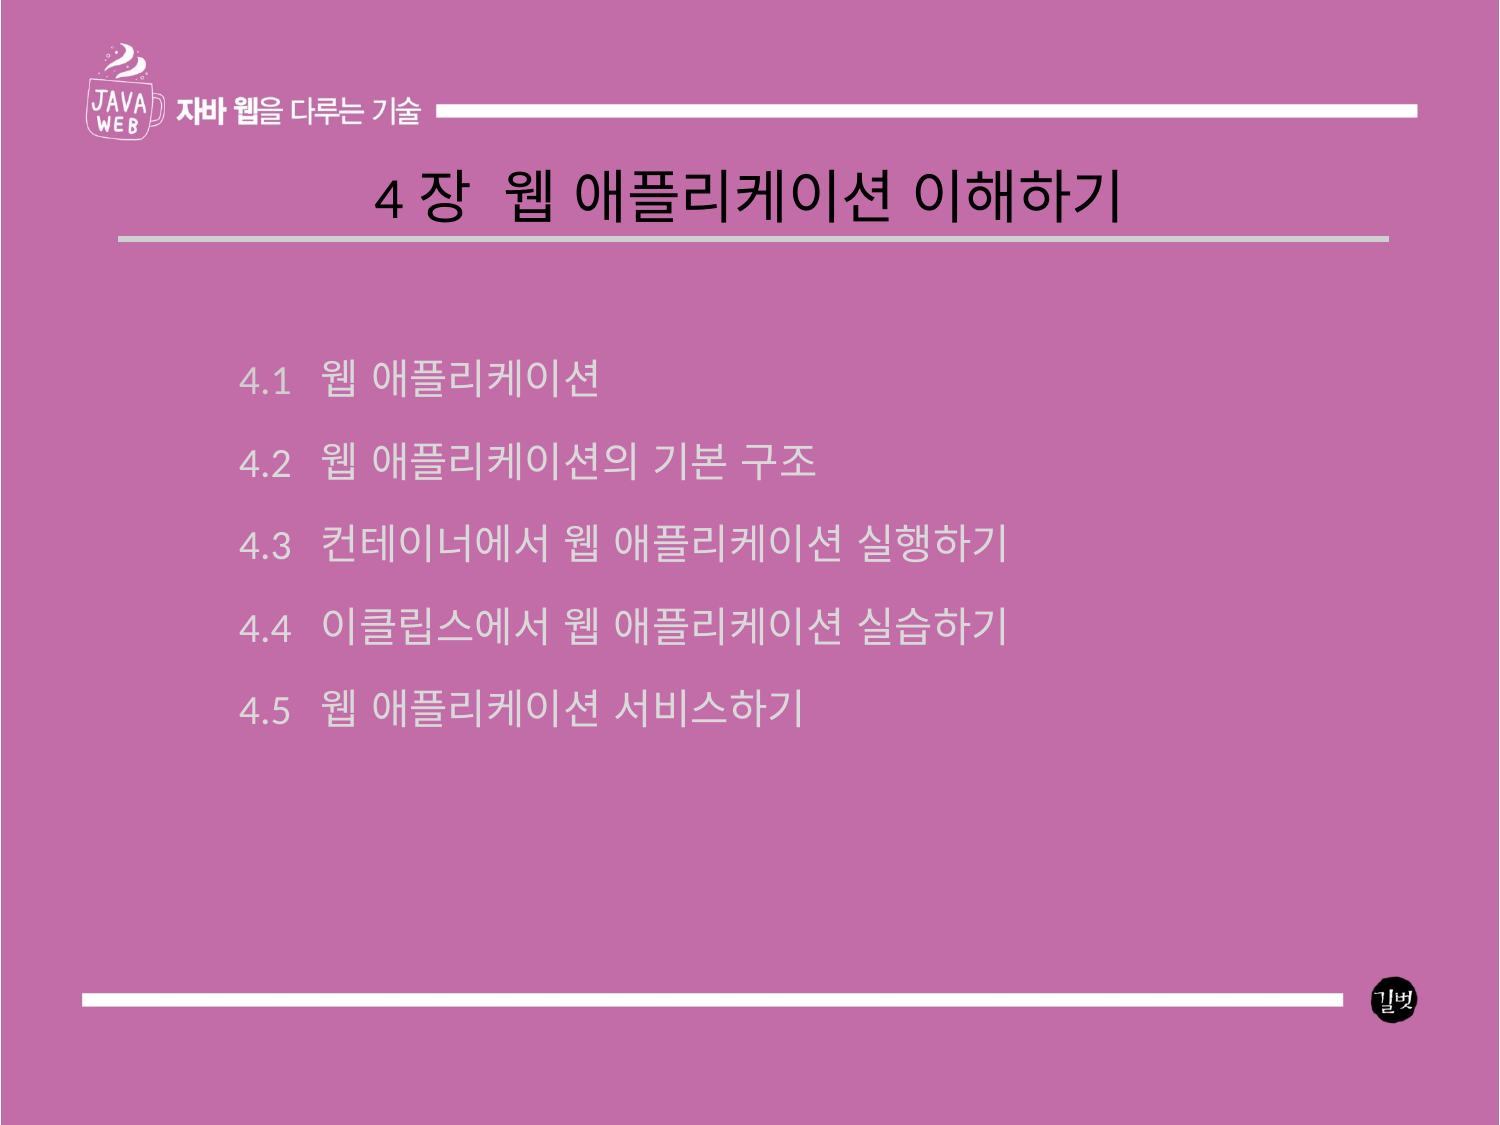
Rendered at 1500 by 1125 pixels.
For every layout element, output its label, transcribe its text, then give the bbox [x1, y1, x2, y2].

text_box 4장 웹 애플리케이션 이해하기 [0, 106, 1500, 238]
picture [1, 238, 1499, 1125]
text_box 4.1 웹 애플리케이션 4.2 웹 애플리케이션의 기본 구조 4.3 컨테이너에서 웹 애플리케이션 실행하기 4.4 이클립스에서 웹 애플리케이션 실습하기 4.5 웹 애플리케이션 서비스하기 [224, 313, 1275, 741]
picture [1, 0, 1499, 106]
